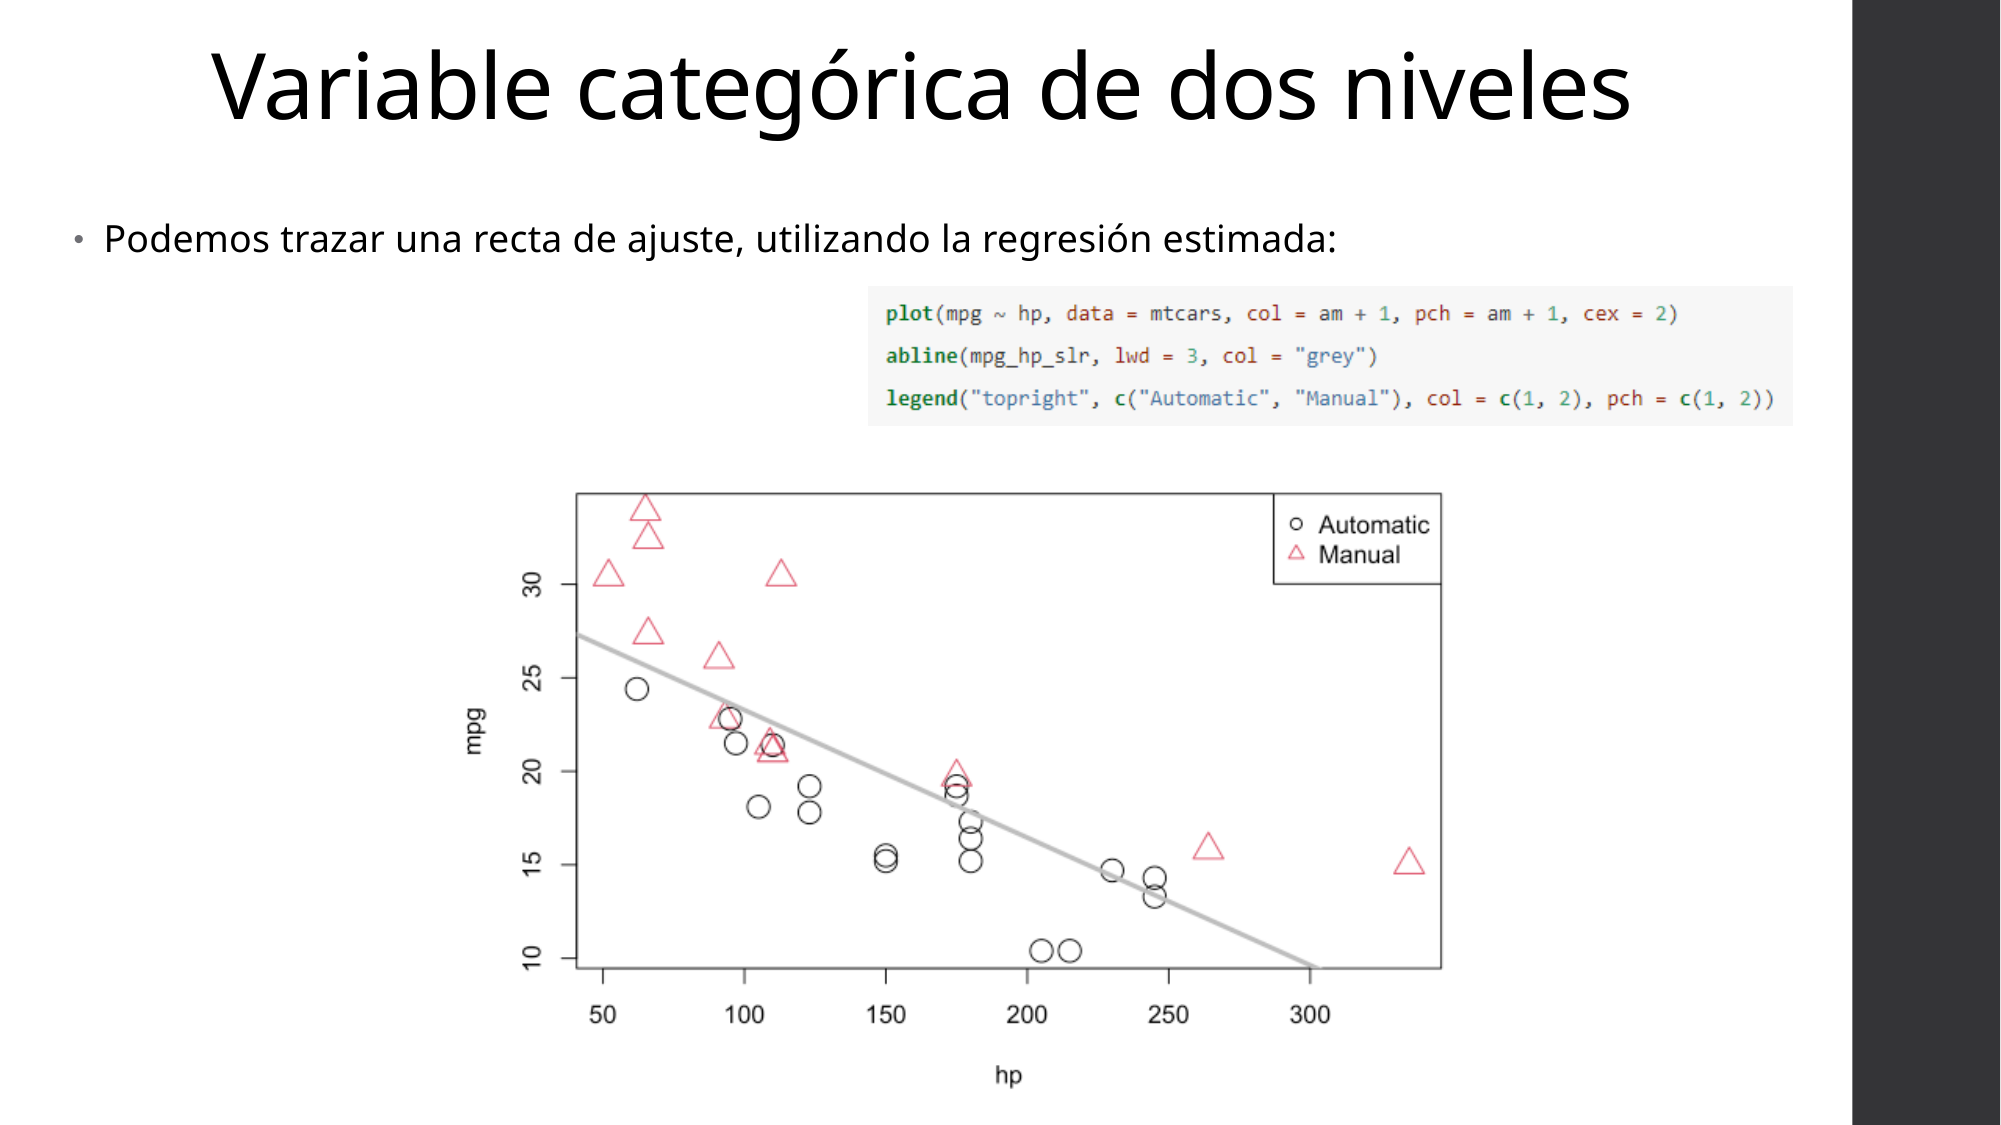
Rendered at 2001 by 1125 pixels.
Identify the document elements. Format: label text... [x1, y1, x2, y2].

picture [456, 482, 1453, 1100]
title Variable categórica de dos niveles [29, 11, 1816, 147]
list Podemos trazar una recta de ajuste, utilizando la regresión estimada: [58, 211, 1749, 1081]
picture [868, 285, 1793, 426]
